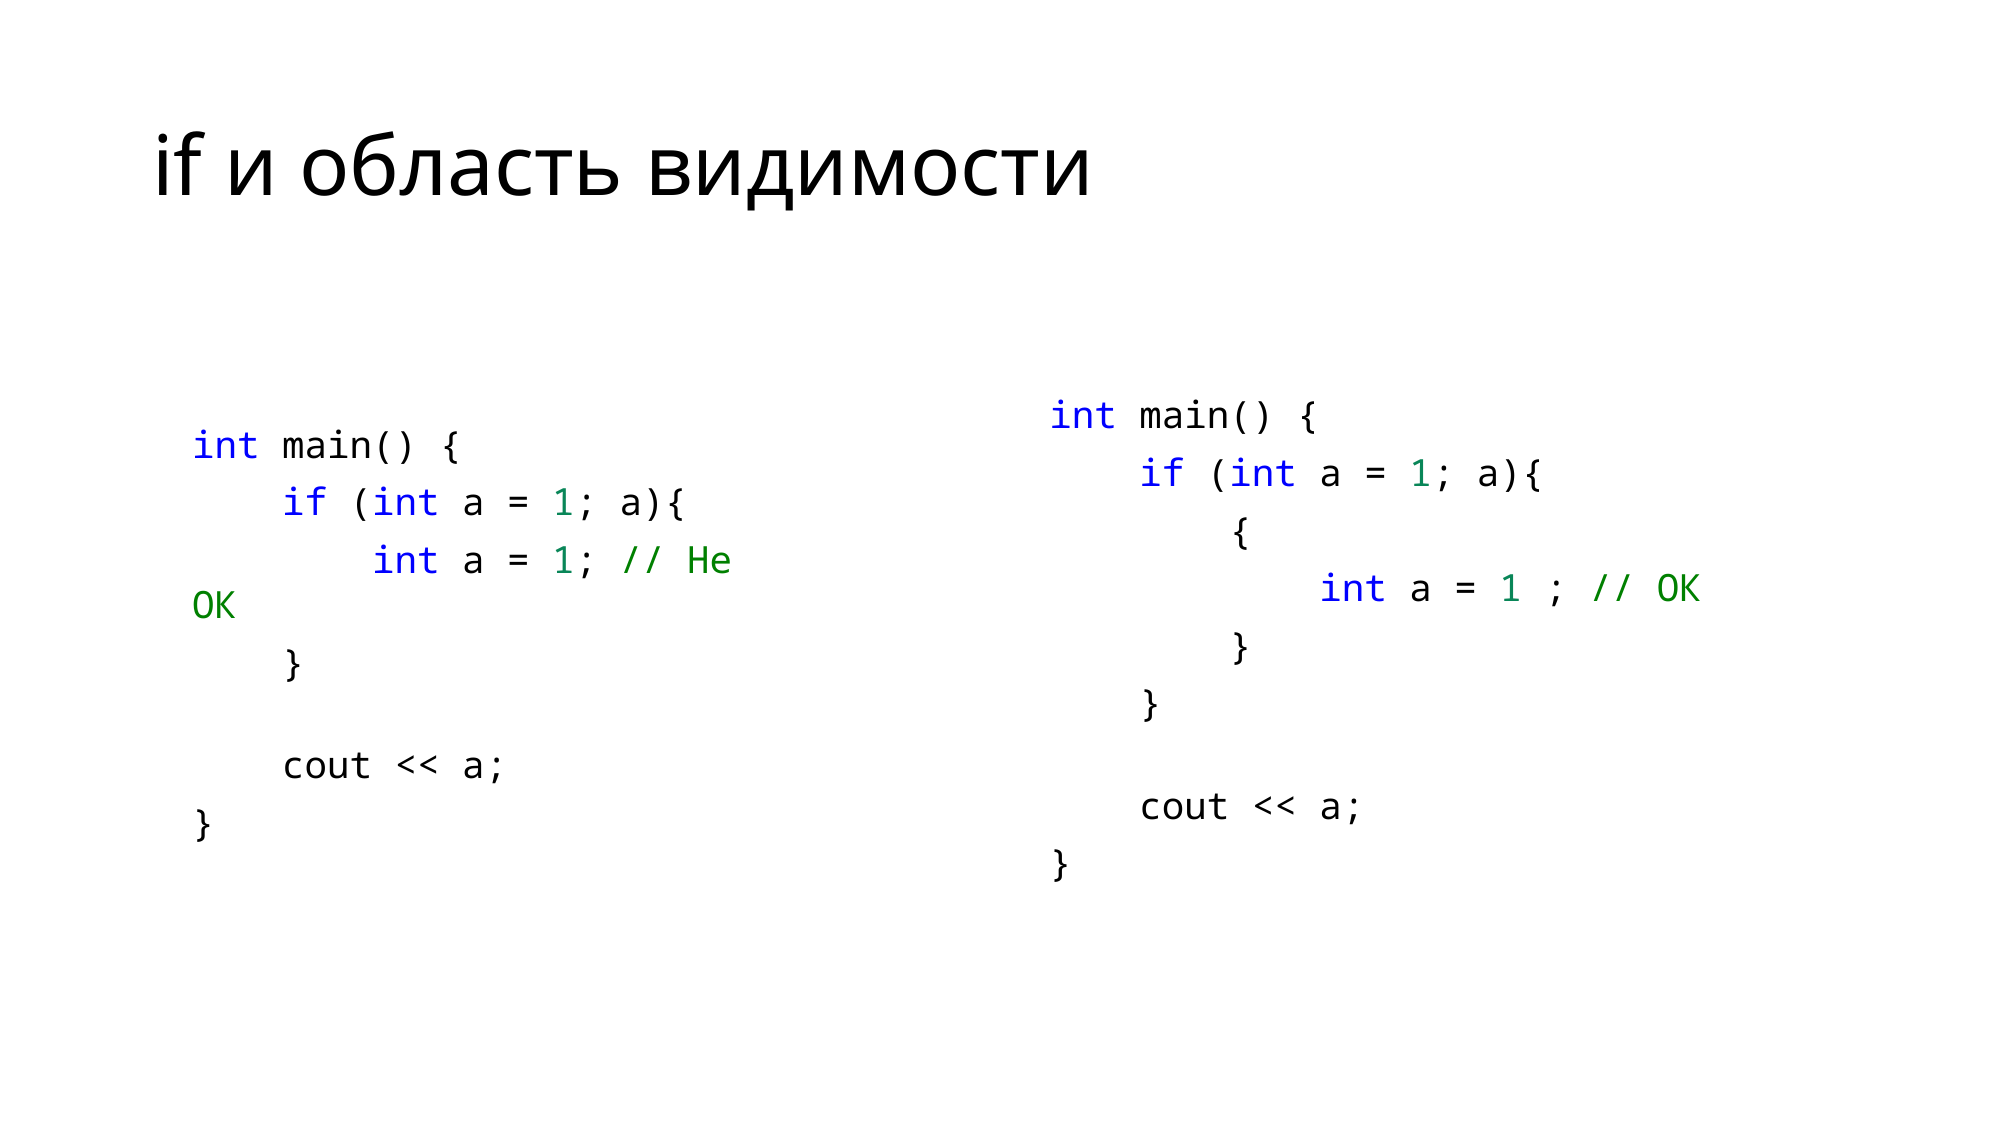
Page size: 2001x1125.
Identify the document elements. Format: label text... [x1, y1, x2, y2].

list int main() { if (int a = 1; a){ int a = 1; // Не ОК } cout << a; } [177, 413, 796, 809]
title if и область видимости [137, 59, 1863, 278]
text_box int main() { if (int a = 1; a){ { int a = 1 ; // ОК } } cout << a; } [1034, 384, 1747, 907]
